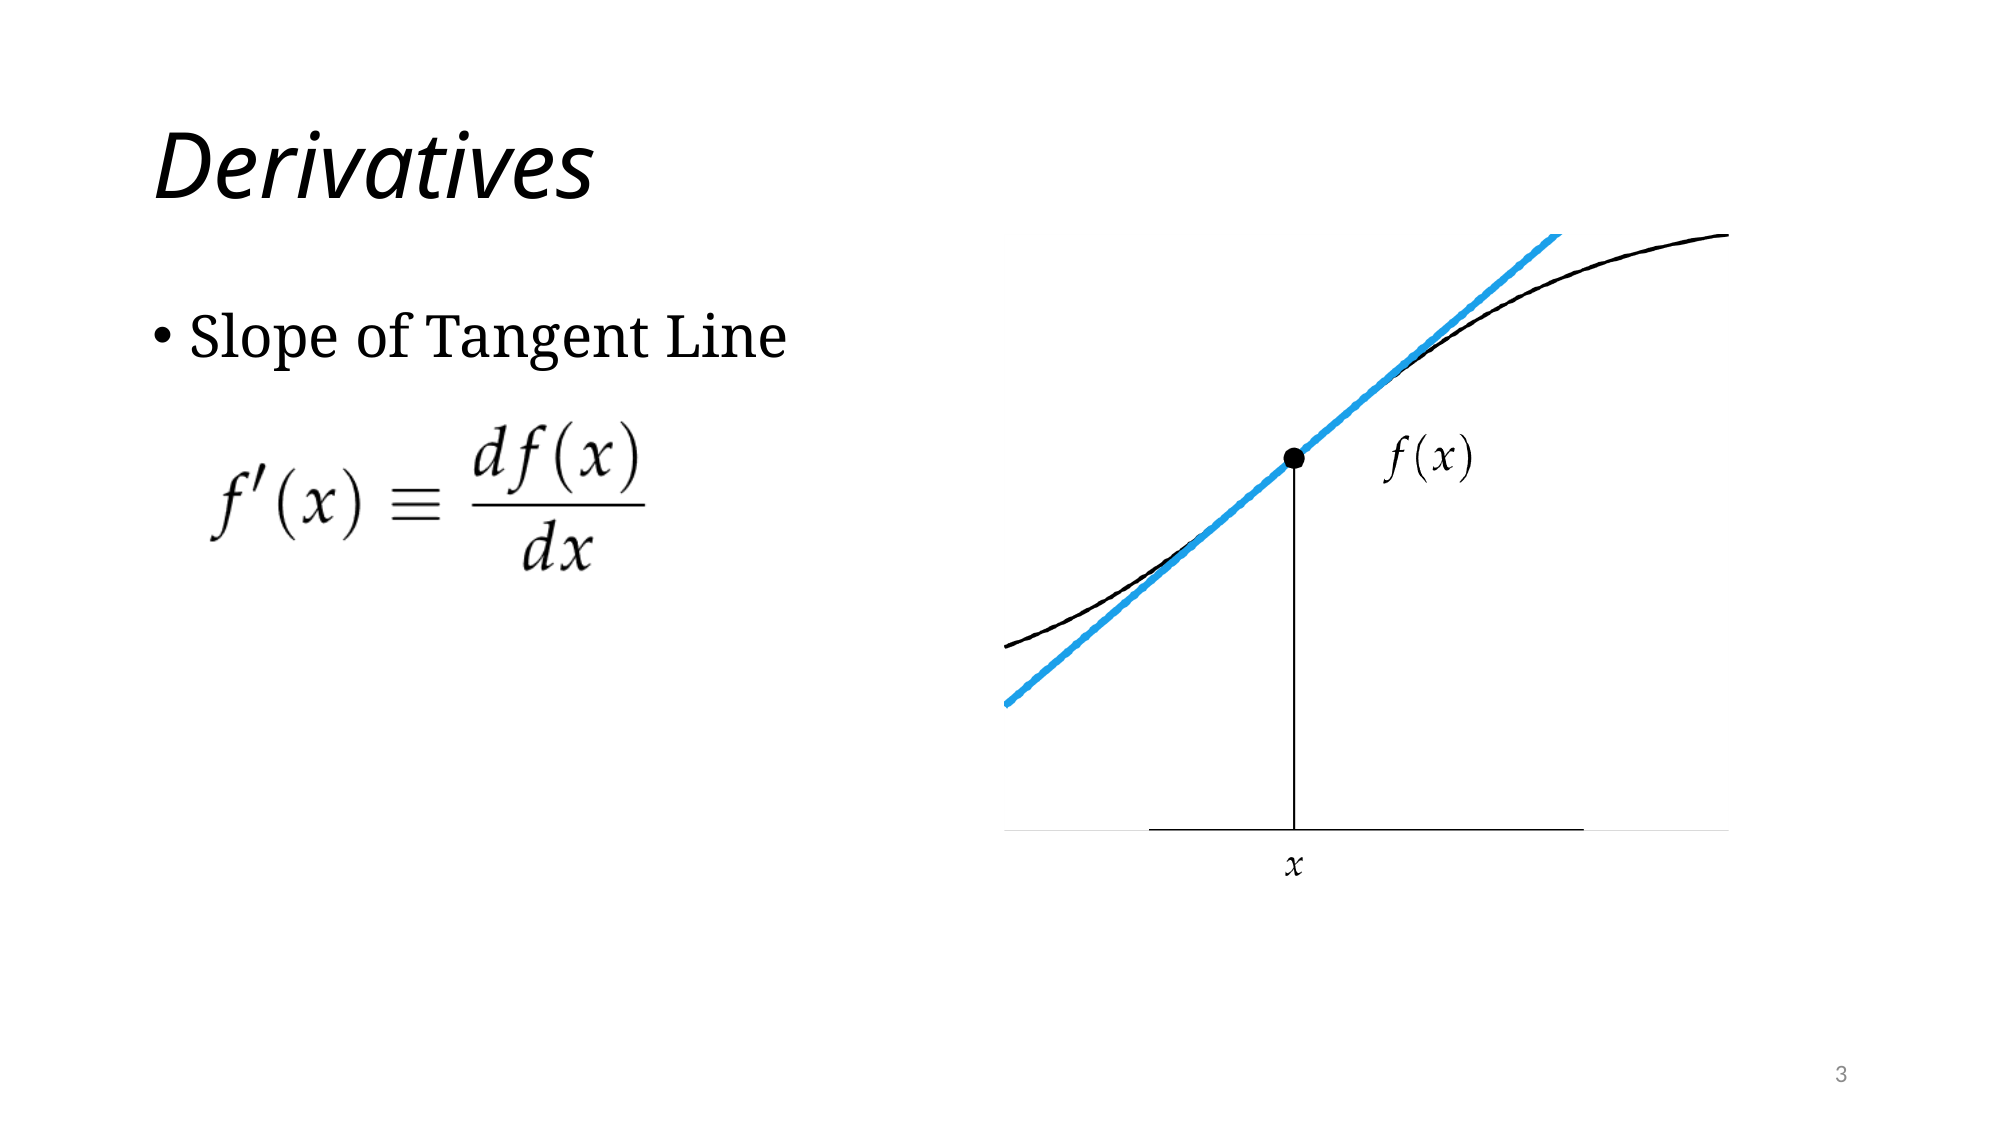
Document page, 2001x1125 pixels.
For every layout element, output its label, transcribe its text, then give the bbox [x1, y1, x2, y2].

list Slope of Tangent Line [137, 299, 1863, 1014]
title Derivatives [137, 59, 1863, 278]
picture [164, 411, 718, 578]
slide_number 3 [1412, 1042, 1863, 1103]
picture [999, 229, 1737, 896]
